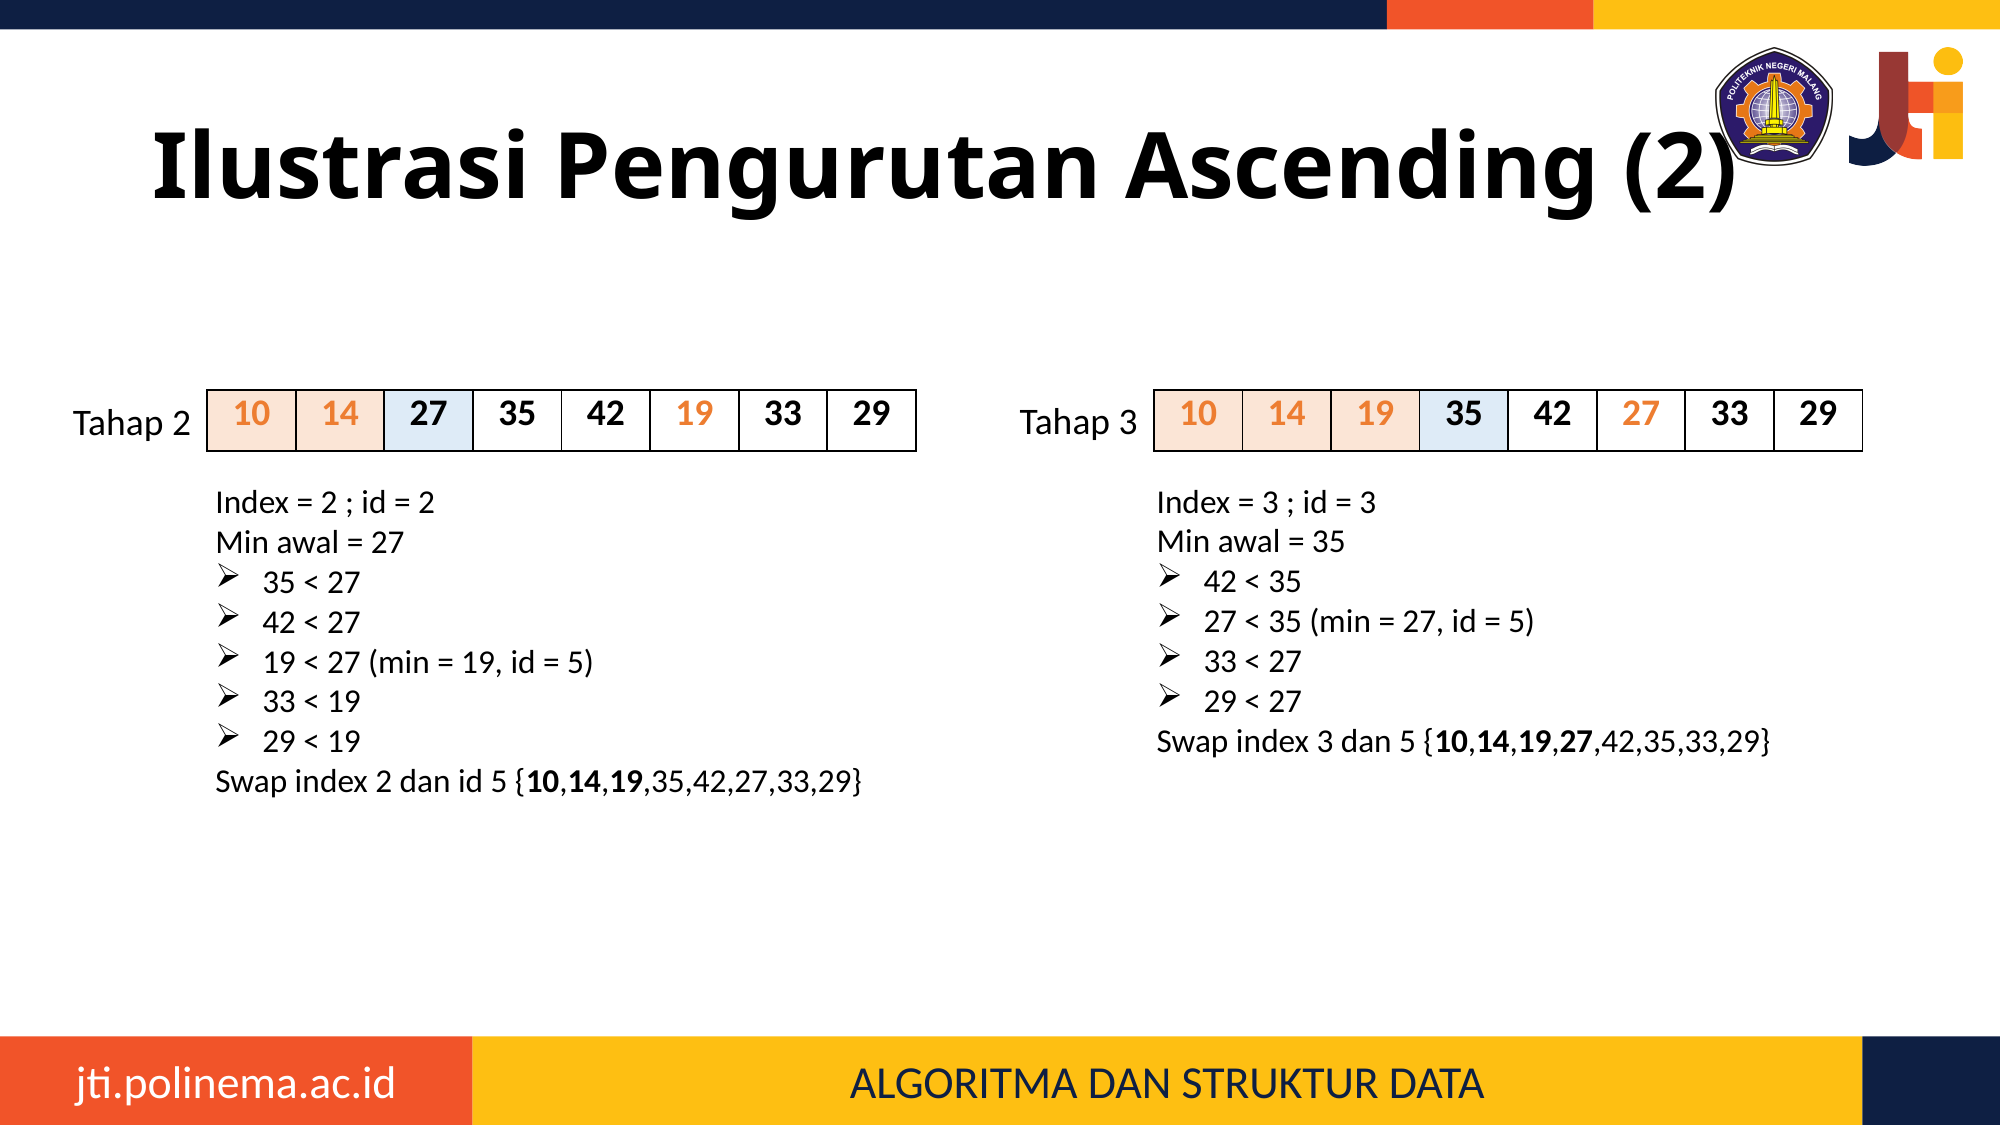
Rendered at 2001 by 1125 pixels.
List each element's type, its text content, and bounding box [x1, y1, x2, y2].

table_header 29 [1775, 391, 1862, 450]
table_header 29 [828, 391, 915, 450]
table_header 10 [208, 391, 295, 450]
table_header 33 [740, 391, 826, 450]
picture [1715, 47, 1833, 59]
table_header 33 [1686, 391, 1773, 450]
table_header 35 [474, 391, 561, 450]
text_box Index = 2 ; id = 2 Min awal = 27 35 < 27 42 < 27 19 < 27 (min = 19, id = 5) 33 < 19 29 < 19 Swap index 2 dan id 5 {10,14,19,35,42,27,33,29} [200, 472, 878, 807]
table_header 27 [1598, 391, 1684, 450]
table_header 10 [1155, 391, 1242, 450]
table_header 27 [385, 391, 472, 450]
text_box Index = 3 ; id = 3 Min awal = 35 42 < 35 27 < 35 (min = 27, id = 5) 33 < 27 29 < 27 Swap index 3 dan 5 {10,14,19,27,42,35,33,29} [1141, 472, 1786, 767]
table_header 14 [1243, 391, 1330, 450]
text_box Tahap 2 [58, 390, 207, 451]
table_header 42 [1509, 391, 1596, 450]
table_header 42 [562, 391, 649, 450]
table_header 14 [297, 391, 383, 450]
title Ilustrasi Pengurutan Ascending (2) [137, 59, 1863, 278]
table_header 35 [1420, 391, 1507, 450]
table_header 19 [651, 391, 738, 450]
table_header 19 [1332, 391, 1419, 450]
text_box Tahap 3 [1004, 389, 1153, 450]
